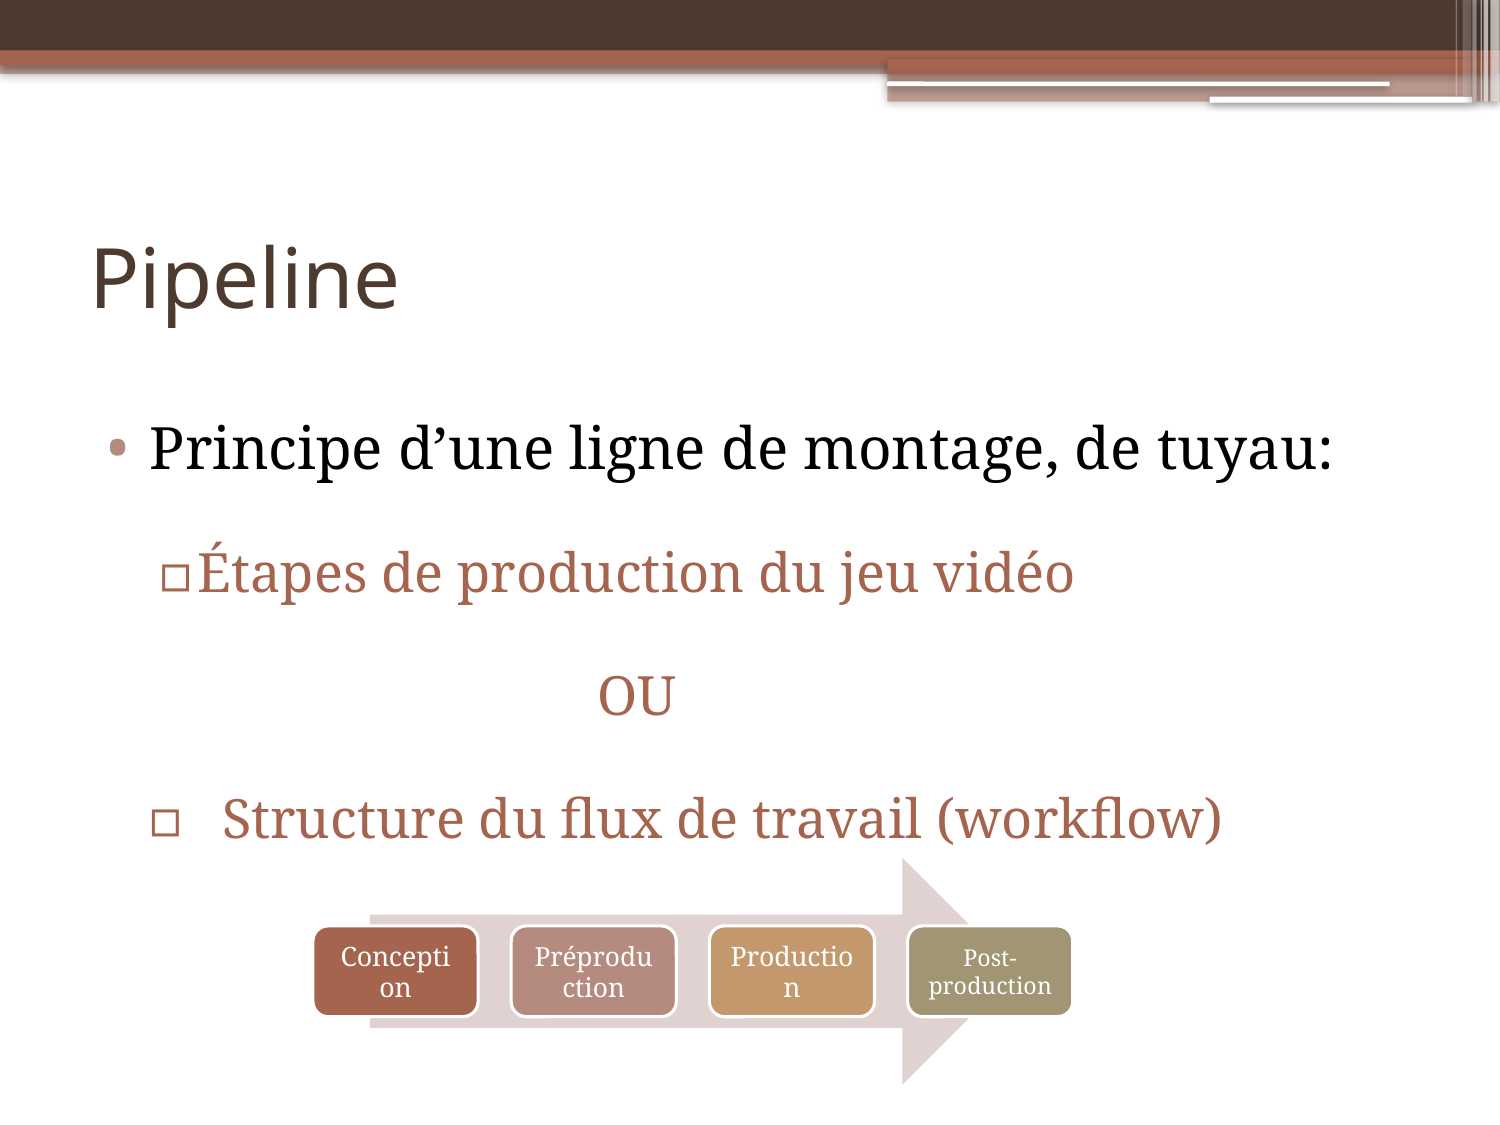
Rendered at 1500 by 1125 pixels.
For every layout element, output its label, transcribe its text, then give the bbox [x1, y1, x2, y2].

list Principe d’une ligne de montage, de tuyau: Étapes de production du jeu vidéo OU Structure du flux de travail (workflow) [75, 368, 1425, 1079]
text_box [312, 857, 1074, 1085]
title Pipeline [75, 187, 1425, 363]
